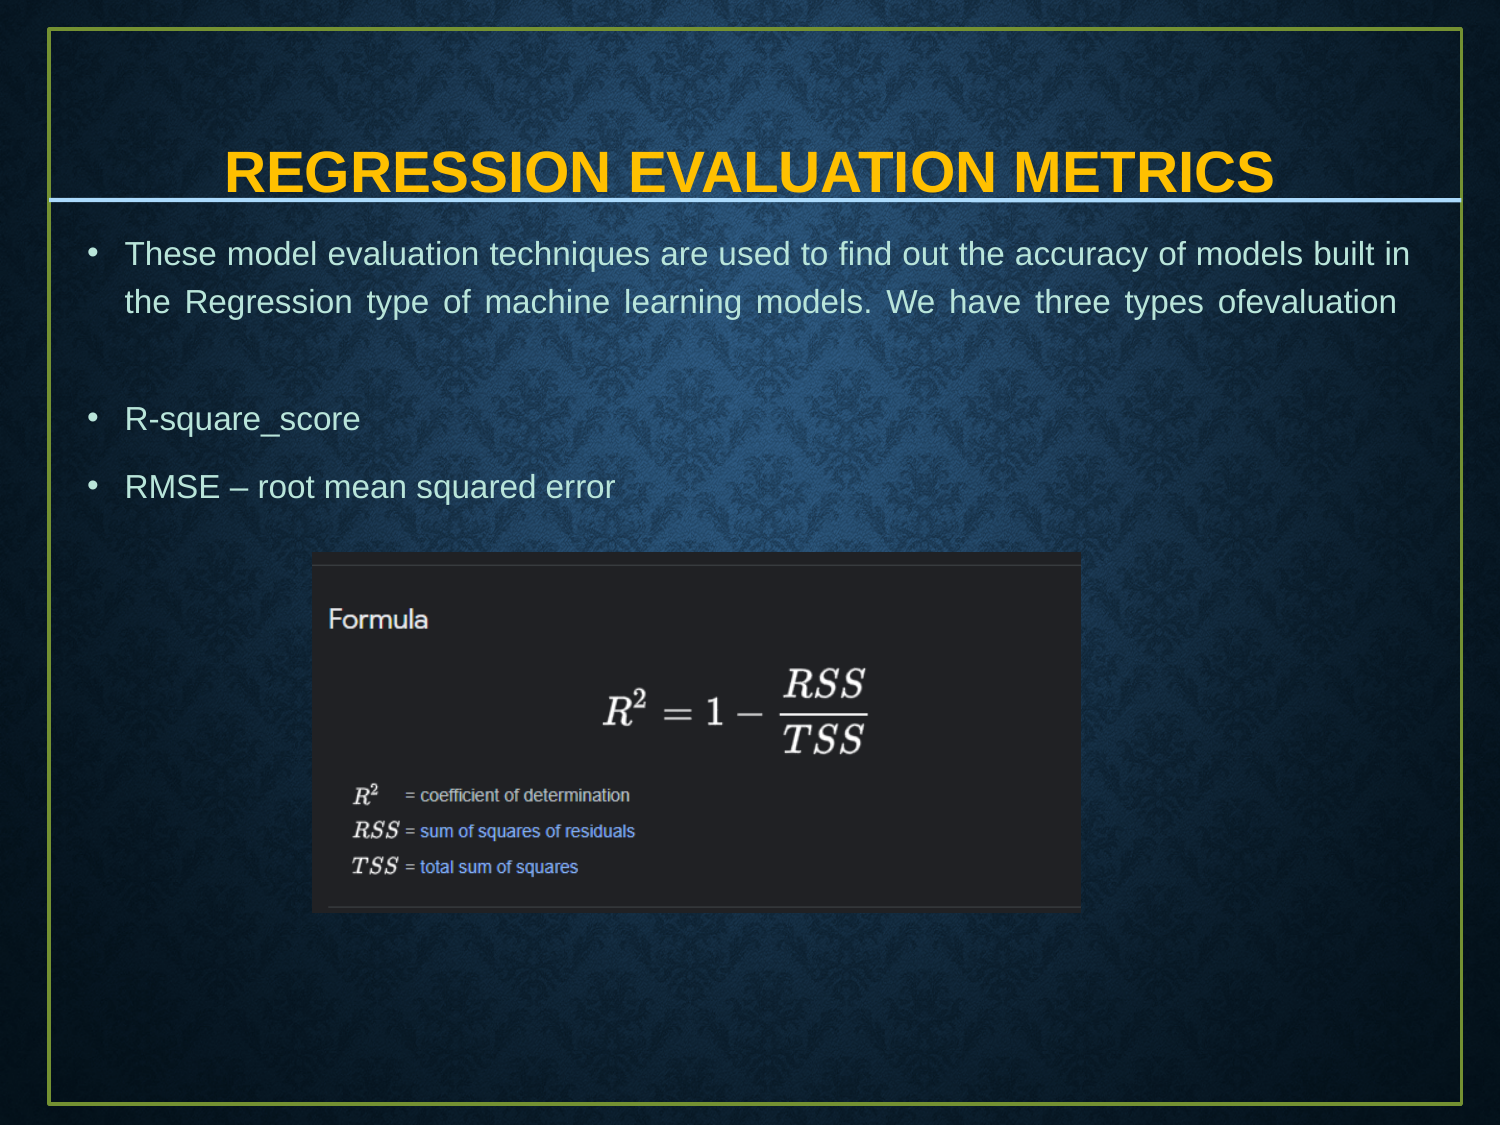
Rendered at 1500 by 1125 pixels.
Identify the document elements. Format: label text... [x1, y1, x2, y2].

picture [311, 551, 1081, 913]
list REGRESSION EVALUATION METRICS These model evaluation techniques are used to find out the accuracy of models built in the Regression type of machine learning models. We have three types ofevaluation R-square_score RMSE – root mean squared error [72, 112, 1428, 550]
